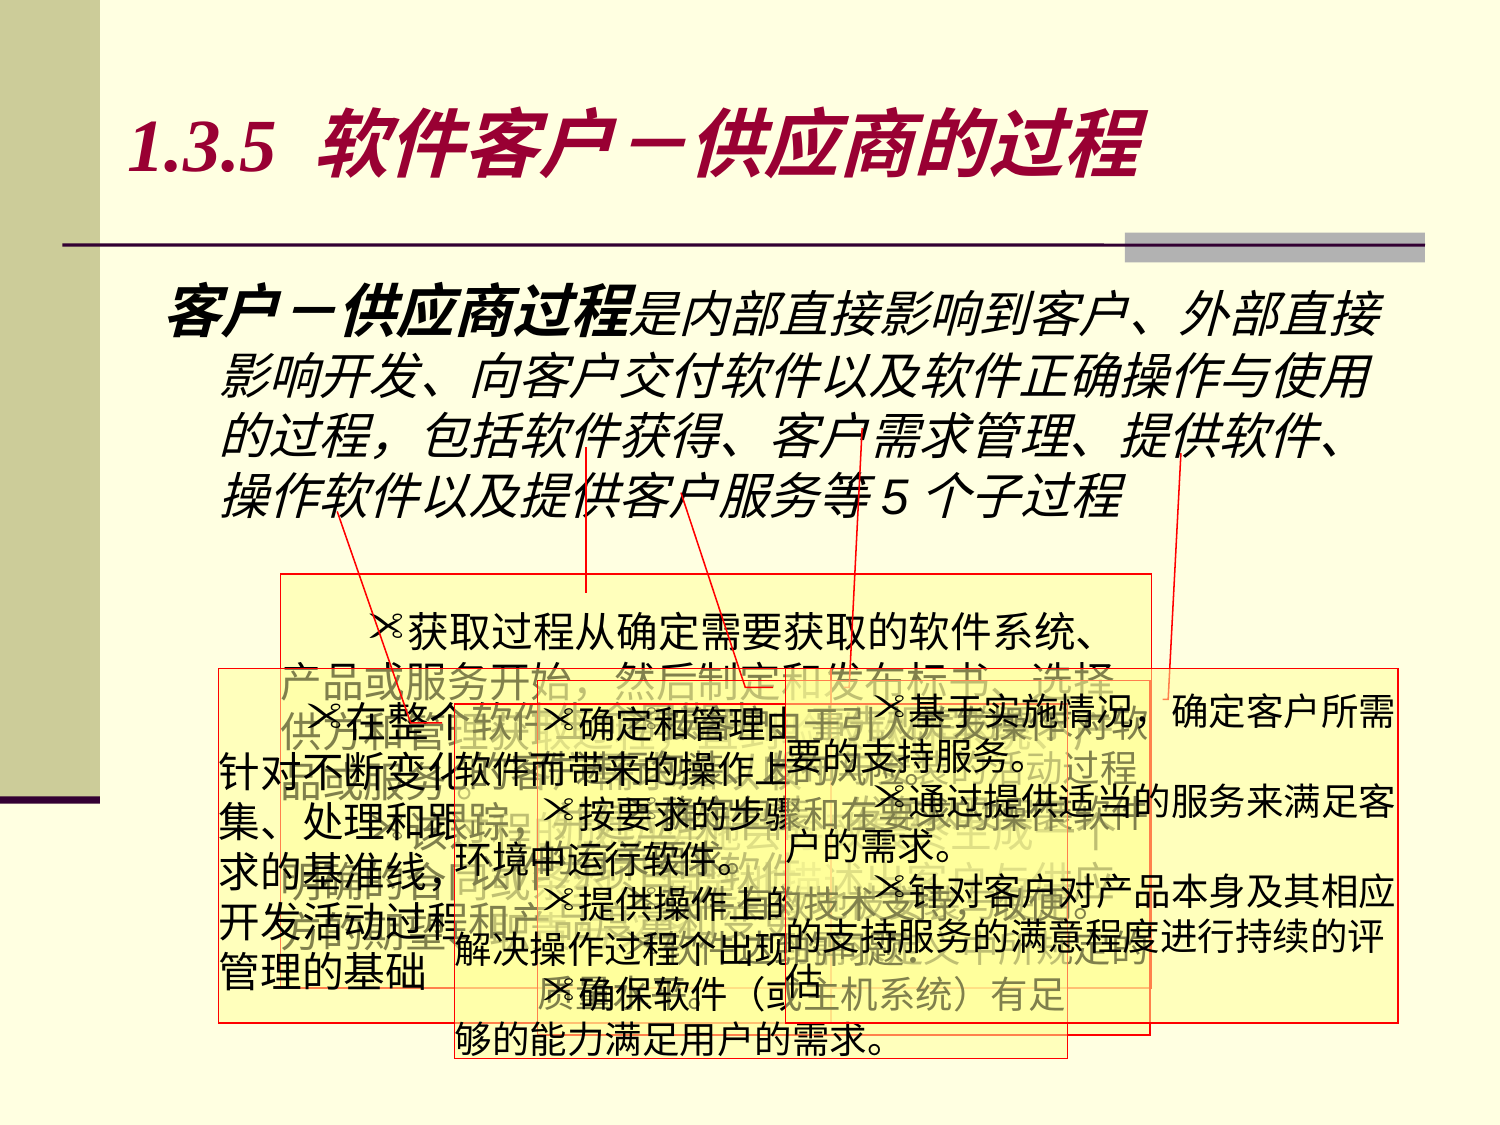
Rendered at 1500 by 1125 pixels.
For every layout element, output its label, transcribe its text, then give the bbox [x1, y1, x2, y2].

text_box 确定和管理由于引人并发操作软件而带来的操作上的风险。 按要求的步骤和在要求的操作环境中运行软件。 提供操作上的技术支持，以便解决操作过程个出现的问题． 确保软件（或主机系统）有足够的能力满足用户的需求。 [454, 704, 1068, 1059]
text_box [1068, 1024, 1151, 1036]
list 客户－供应商过程是内部直接影响到客户、外部直接影响开发、向客户交付软件以及软件正确操作与使用的过程，包括软件获得、客户需求管理、提供软件、操作软件以及提供客户服务等5个子过程 [147, 266, 1423, 563]
text_box 基于实施情况，确定客户所需要的支持服务。 通过提供适当的服务来满足客户的需求。 针对客户对产品本身及其相应的支持服务的满意程度进行持续的评估 [785, 668, 1399, 1024]
text_box 在整个软件生命周期中，针对不断变化的客户需求加以收集、处理和跟踪，并建立软件需求的基准线，以作为项目中软件开发活动过程和产品度量和变更管理的基础 [218, 668, 785, 1024]
text_box 获取过程从确定需要获取的软件系统、产品或服务开始，然后制定和发布标书、选择供方和管理获取过程，直到验收软件系统、产品或服务 。 该过程的成功实施会导致最终生成一个明确的合同或条约，清楚地描述出客户与供应方的期望、职责与义务。 [280, 447, 1152, 668]
text_box 按客户、事先规定的要求对软件进行包装、发布与安装的活动过程 确定包装、发布以及安装软件的有关要求。 软件有效地被安装与使用。 软件达到需求定义中所规定的质量水平。 [537, 680, 785, 704]
title 1.3.5 软件客户－供应商的过程 [111, 77, 1388, 206]
